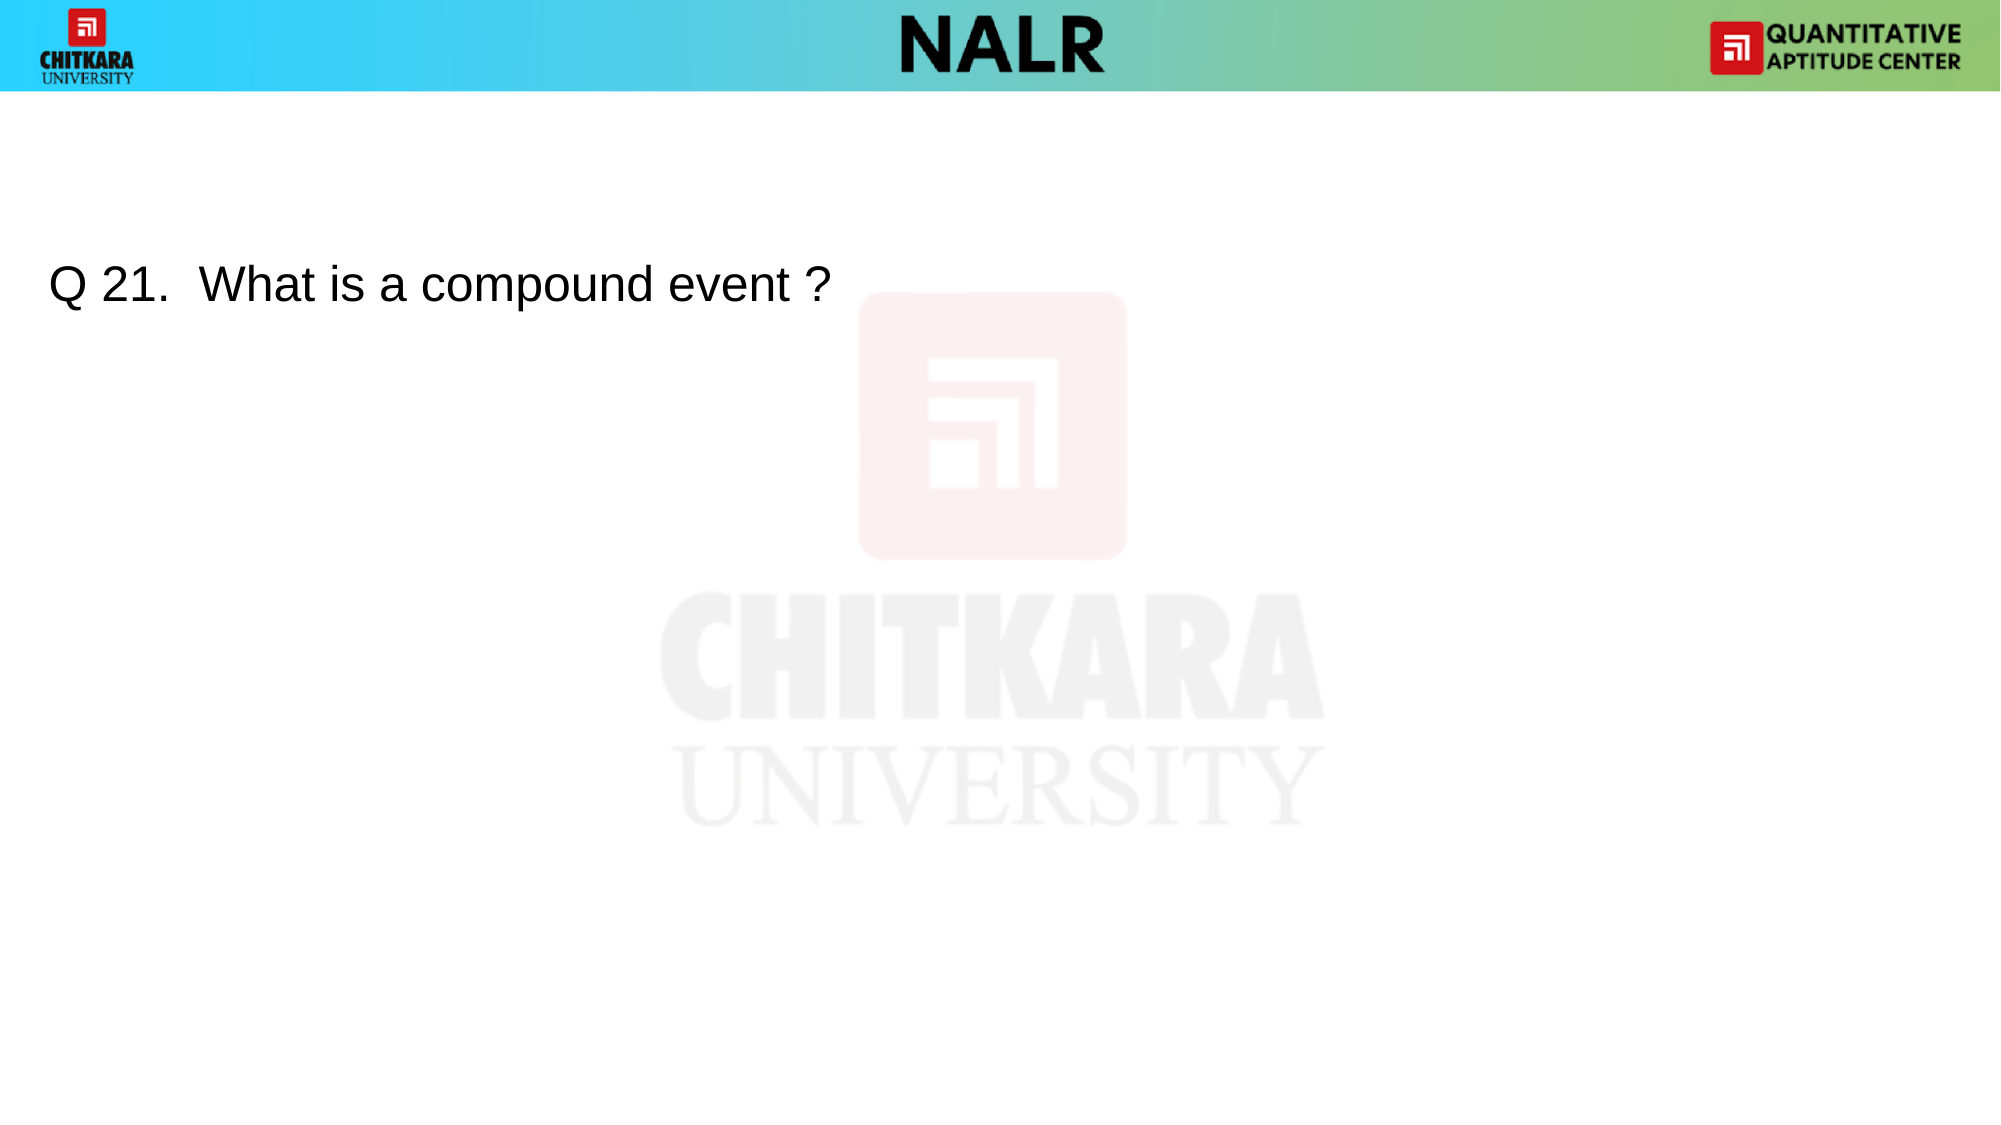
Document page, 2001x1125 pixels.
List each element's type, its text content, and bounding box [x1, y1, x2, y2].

list Q 21. What is a compound event ? [33, 175, 1959, 1053]
picture [0, 0, 2001, 1125]
